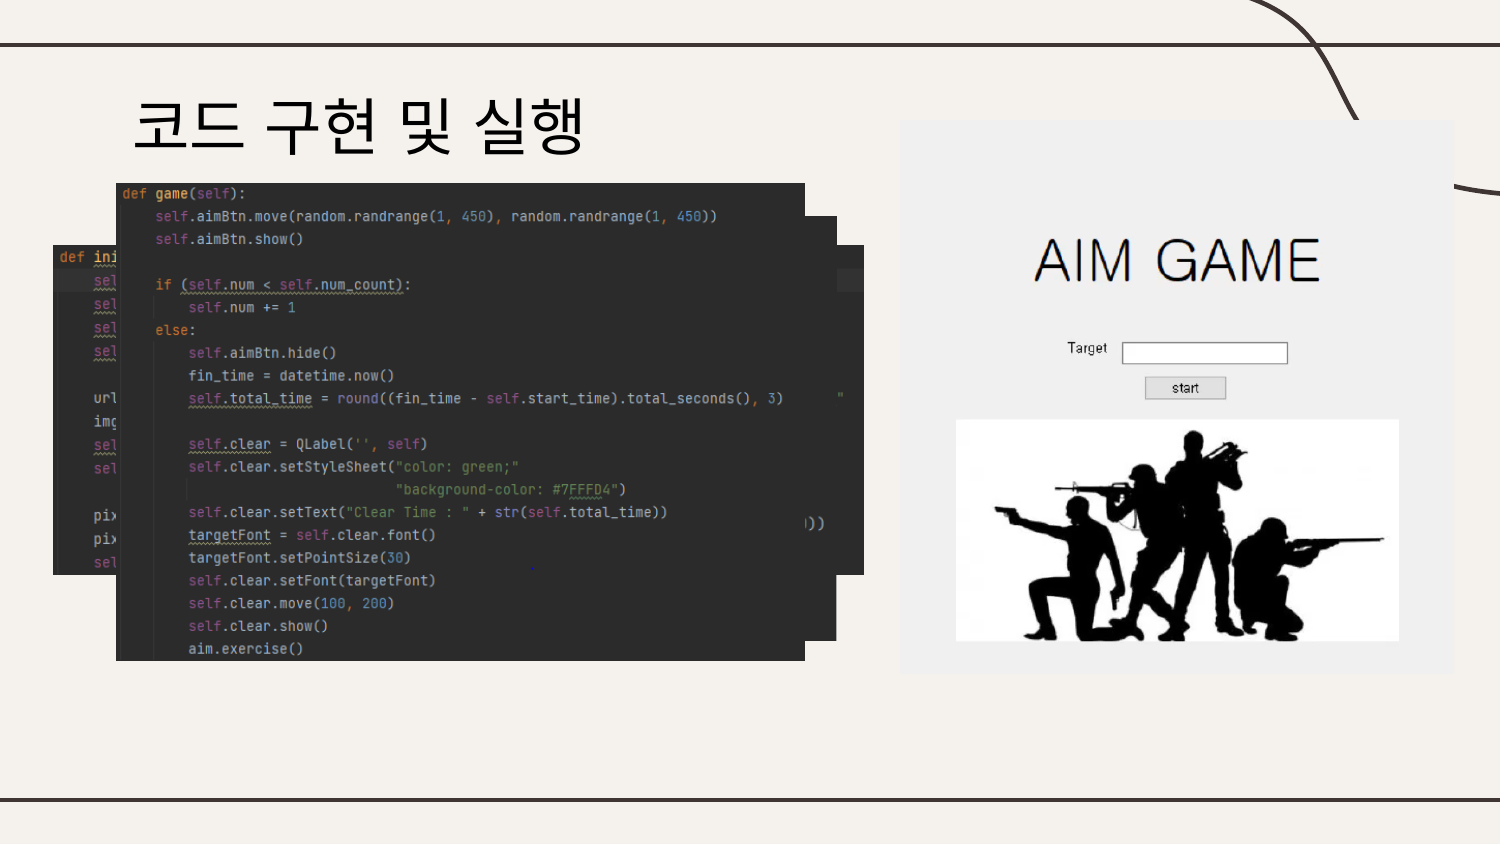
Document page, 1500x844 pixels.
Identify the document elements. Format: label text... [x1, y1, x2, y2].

title 코드 구현 및 실행 [116, 72, 890, 167]
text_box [899, 119, 1455, 675]
picture [53, 182, 864, 661]
